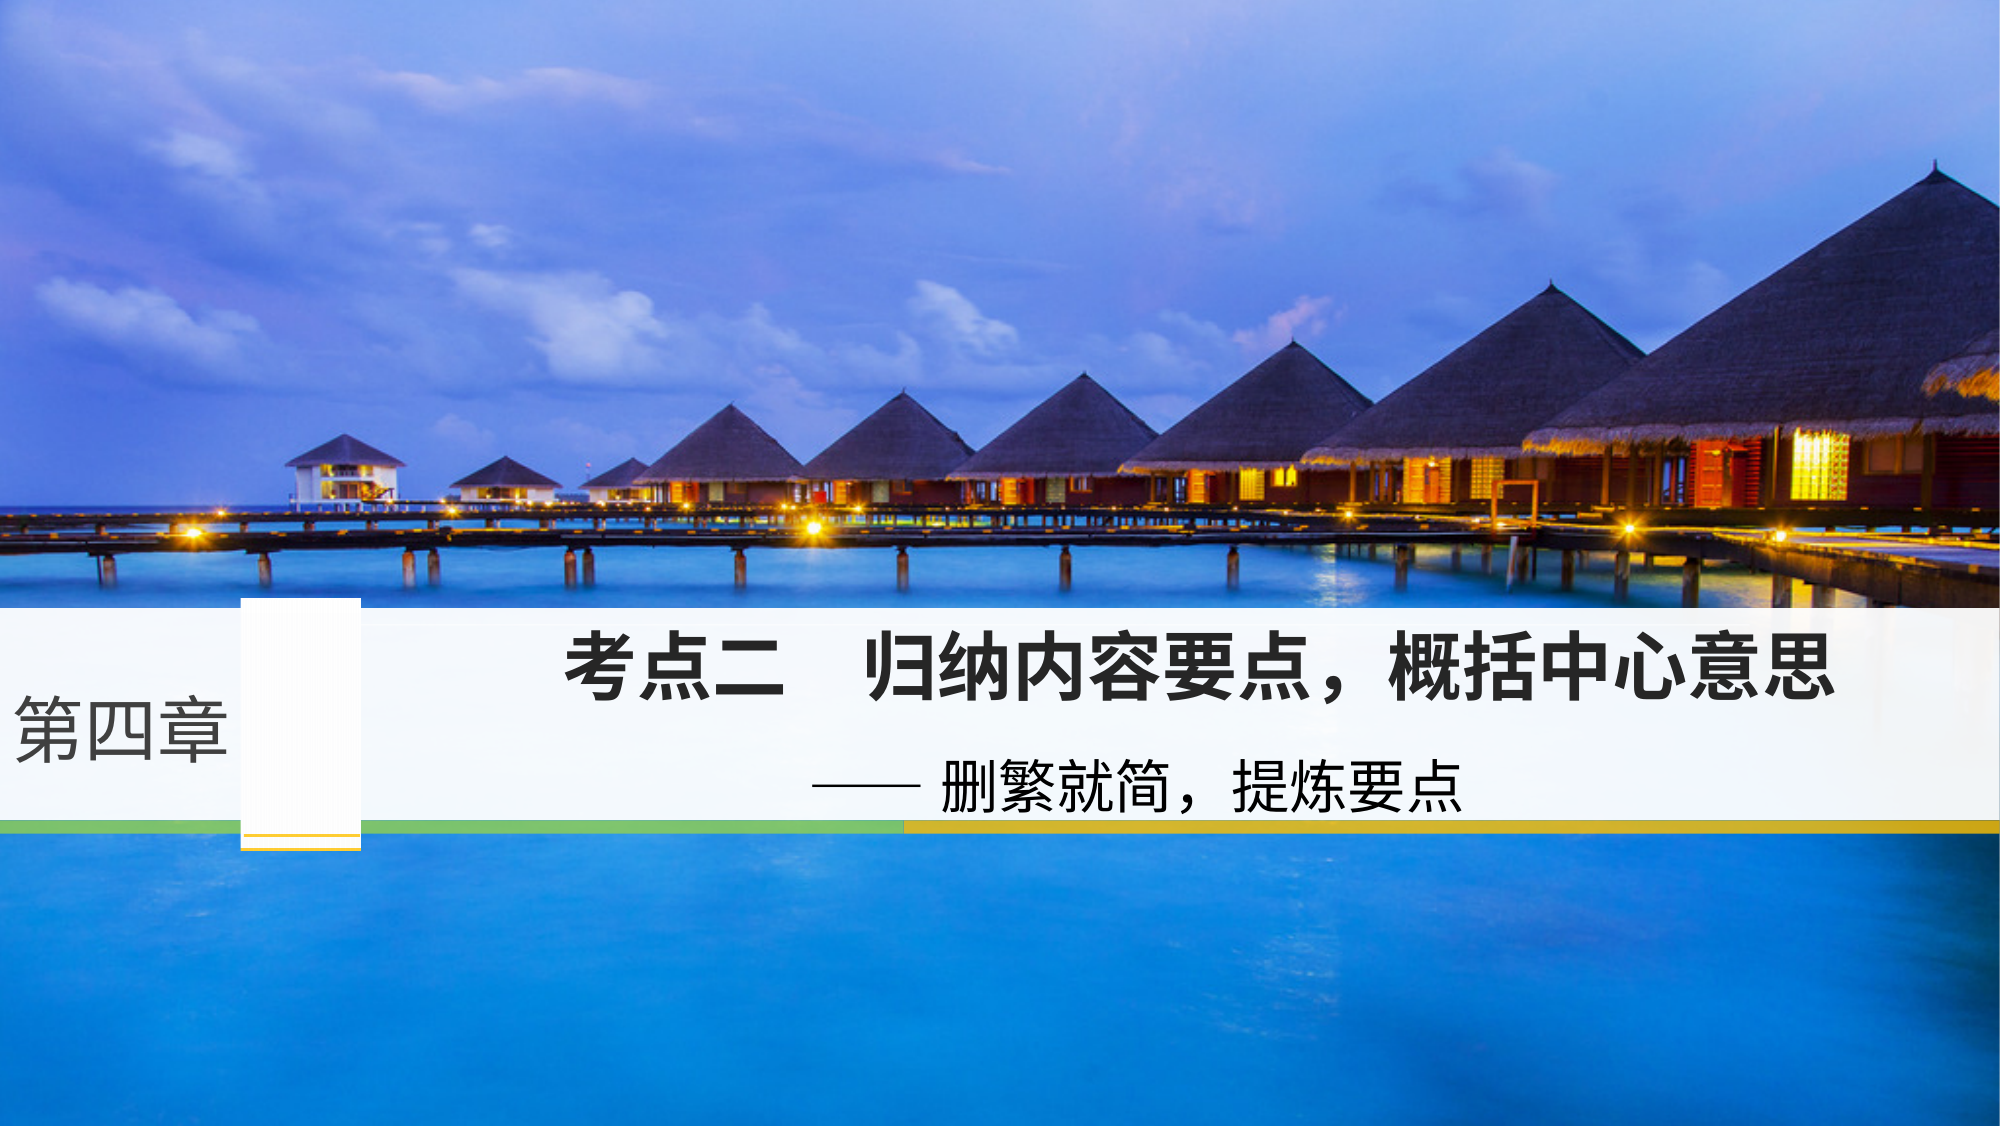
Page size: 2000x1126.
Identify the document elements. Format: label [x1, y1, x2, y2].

text_box [0, 607, 235, 835]
picture [0, 0, 2000, 607]
text_box [240, 598, 478, 851]
picture [0, 835, 2000, 1126]
text_box [481, 607, 2000, 835]
